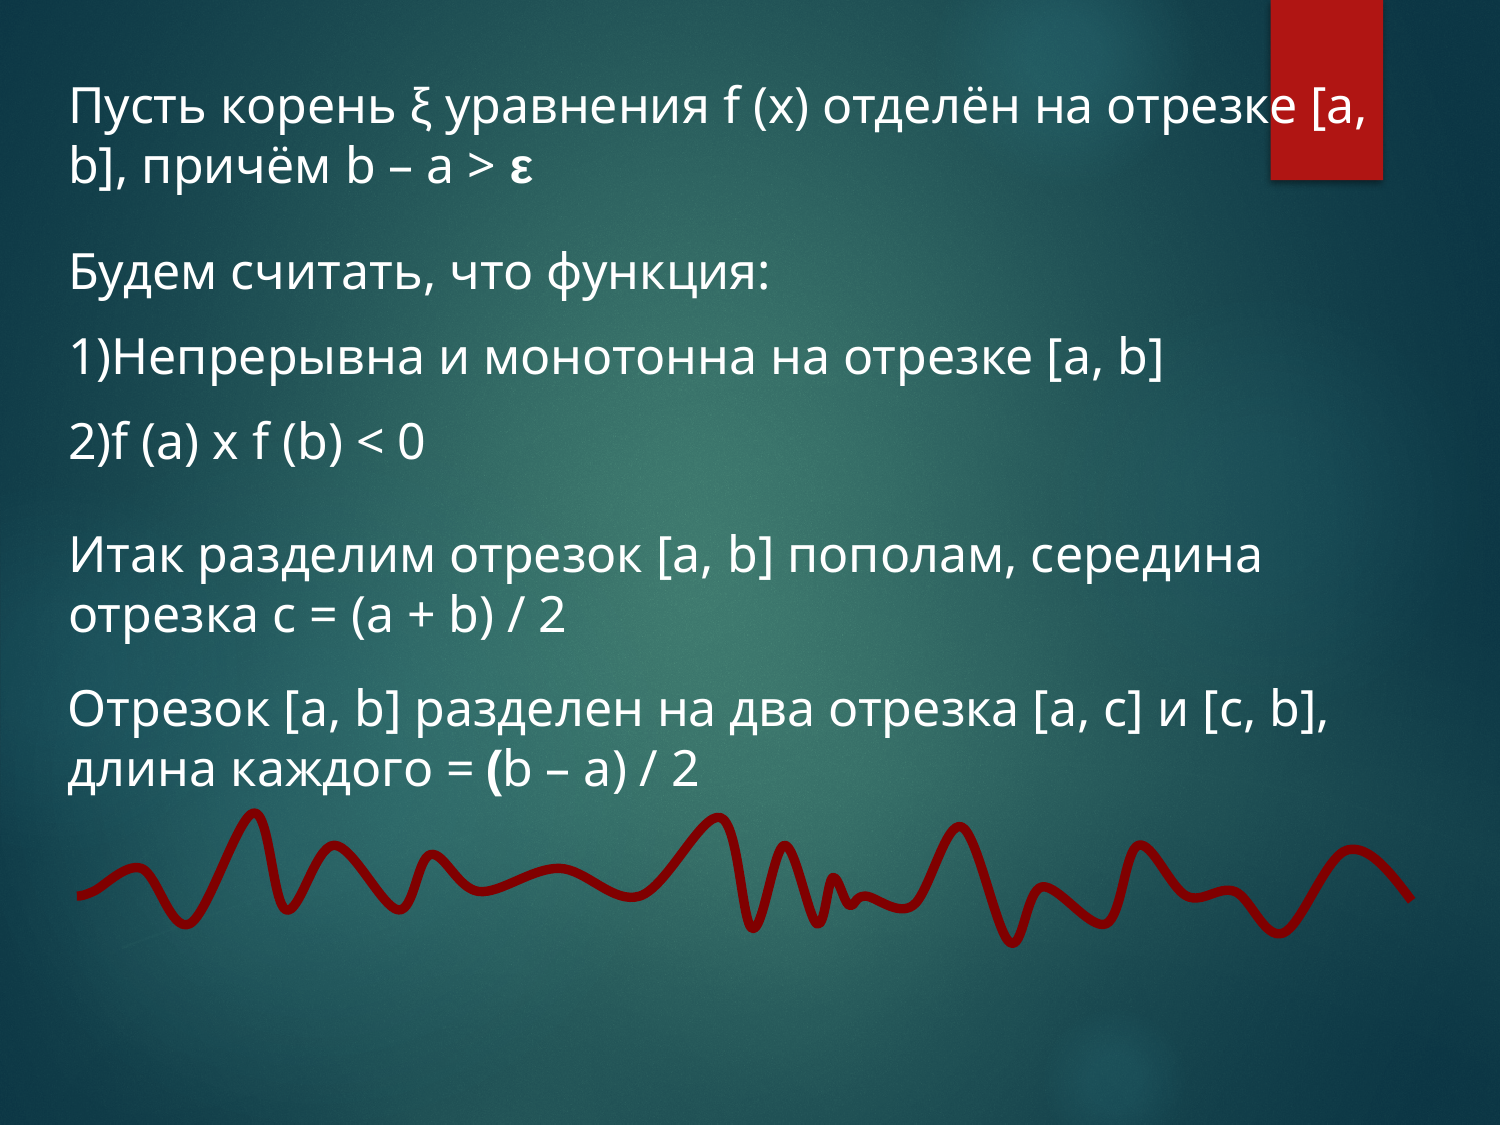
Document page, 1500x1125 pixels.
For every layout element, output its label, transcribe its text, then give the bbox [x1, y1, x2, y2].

text_box Итак разделим отрезок [a, b] пополам, середина отрезка c = (a + b) / 2 [53, 515, 1436, 651]
text_box Пусть корень ξ уравнения f (x) отделён на отрезке [a, b], причём b – a > ε [53, 66, 1436, 202]
picture [0, 0, 1500, 1125]
text_box [76, 812, 1412, 944]
text_box Отрезок [a, b] разделен на два отрезка [a, c] и [c, b], длина каждого = (b – a) / 2 [52, 668, 1424, 805]
text_box Будем считать, что функция: 1)Непрерывна и монотонна на отрезке [a, b] 2)f (a) x f (b) < 0 [53, 231, 1400, 490]
